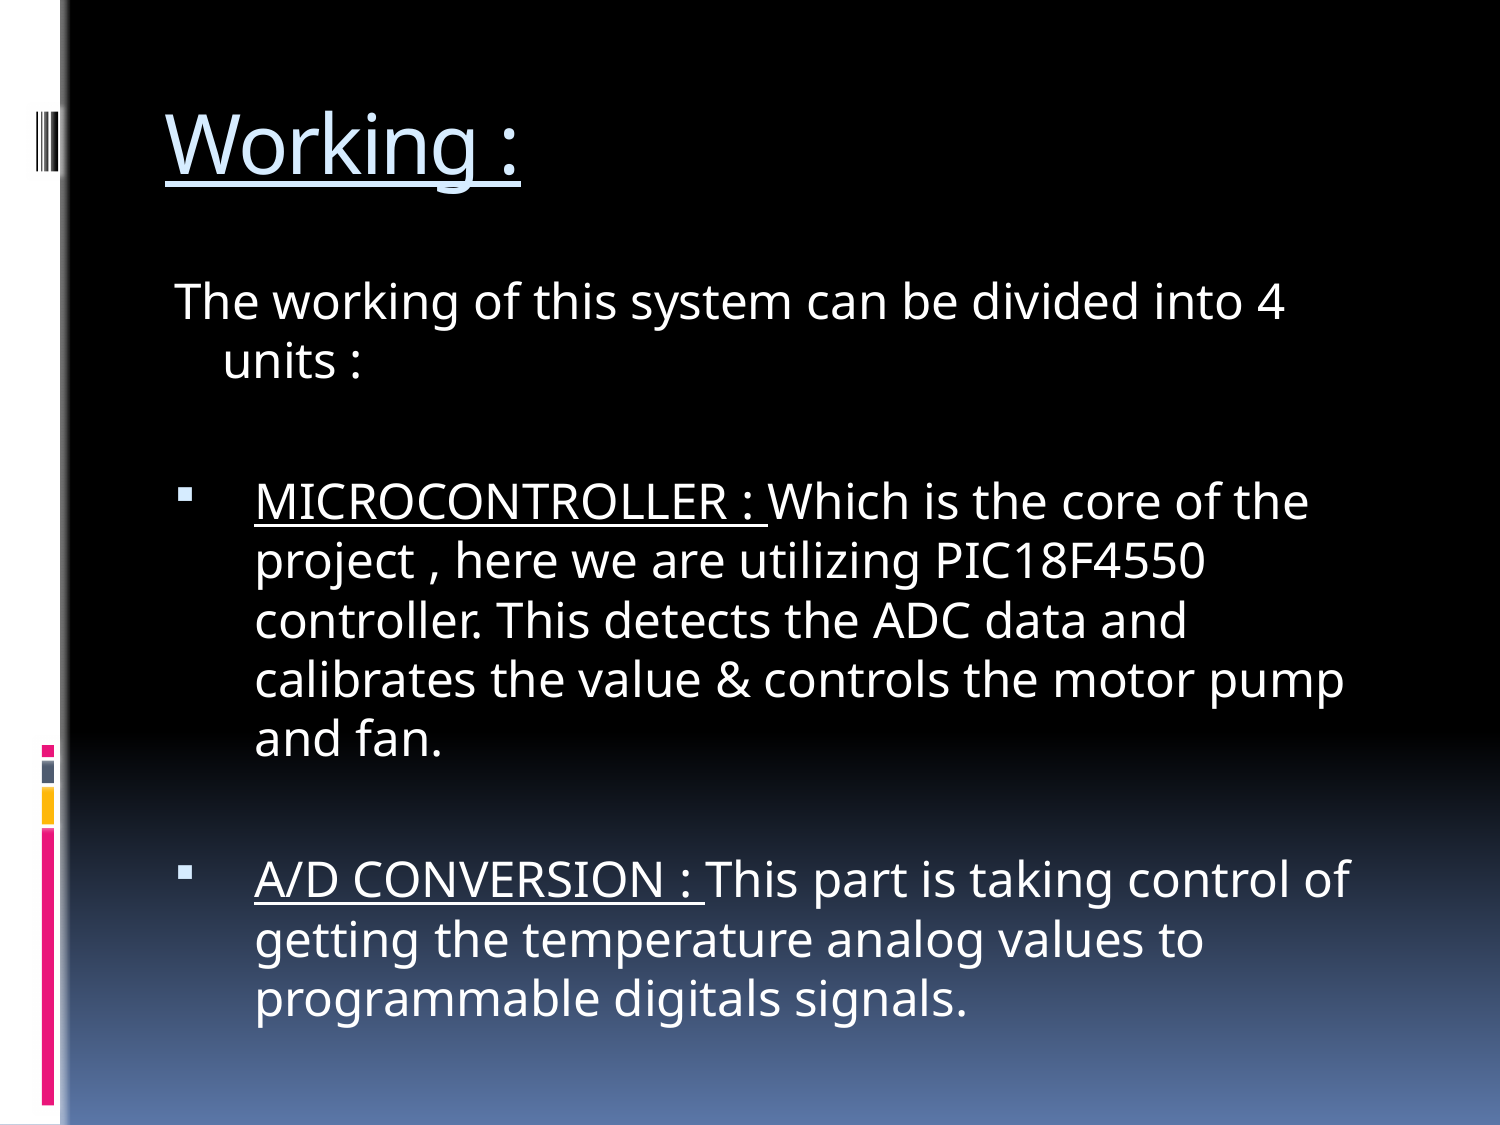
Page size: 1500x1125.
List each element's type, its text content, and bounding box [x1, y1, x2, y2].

title Working : [150, 83, 1425, 200]
list The working of this system can be divided into 4 units : MICROCONTROLLER : Which is the core of the project , here we are utilizing PIC18F4550 controller. This detects the ADC data and calibrates the value & controls the motor pump and fan. A/D CONVERSION : This part is taking control of getting the temperature analog values to programmable digitals signals. [150, 262, 1425, 1043]
